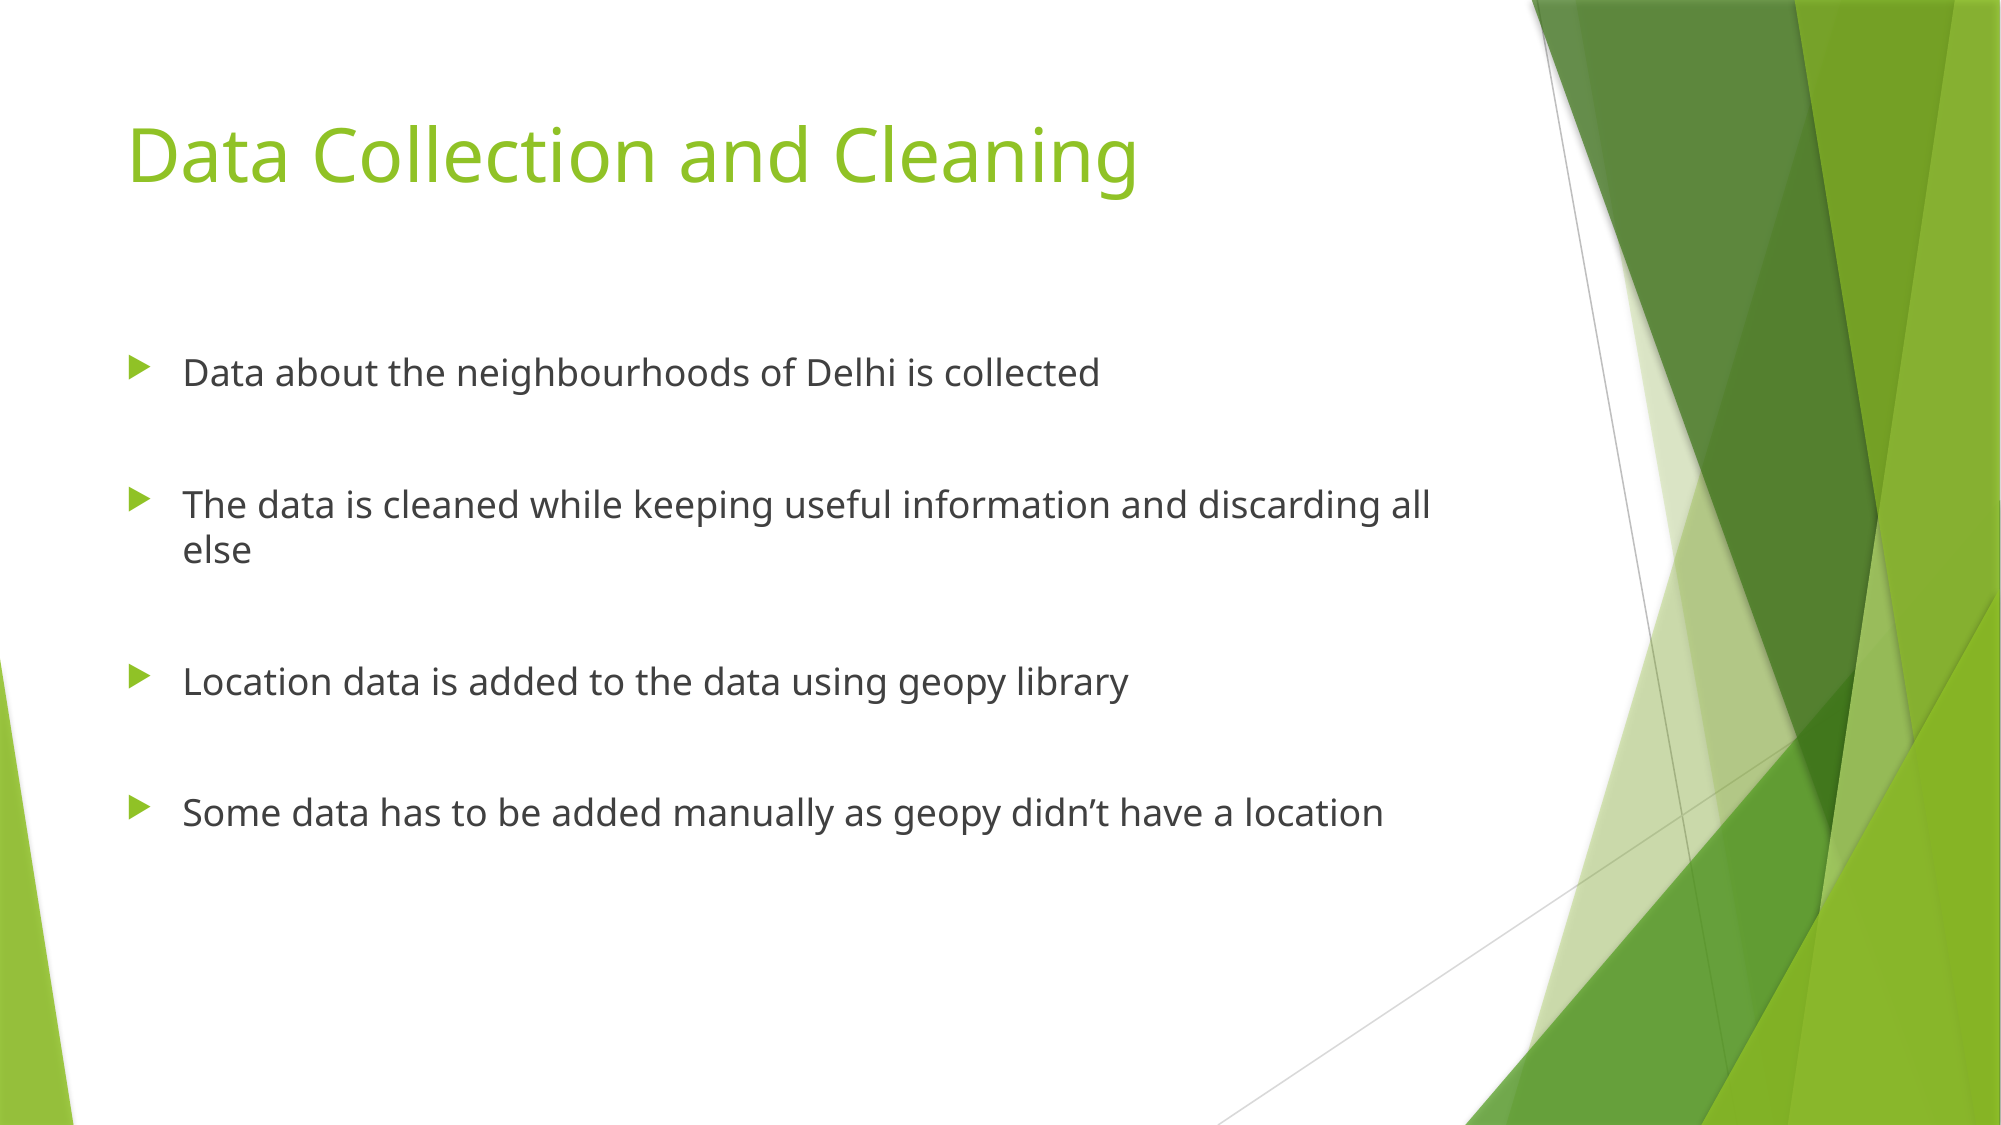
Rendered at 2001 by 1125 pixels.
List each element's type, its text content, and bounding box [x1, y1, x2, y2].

list Data about the neighbourhoods of Delhi is collected The data is cleaned while keeping useful information and discarding all else Location data is added to the data using geopy library Some data has to be added manually as geopy didn’t have a location [111, 341, 1522, 992]
title Data Collection and Cleaning [111, 99, 1522, 317]
